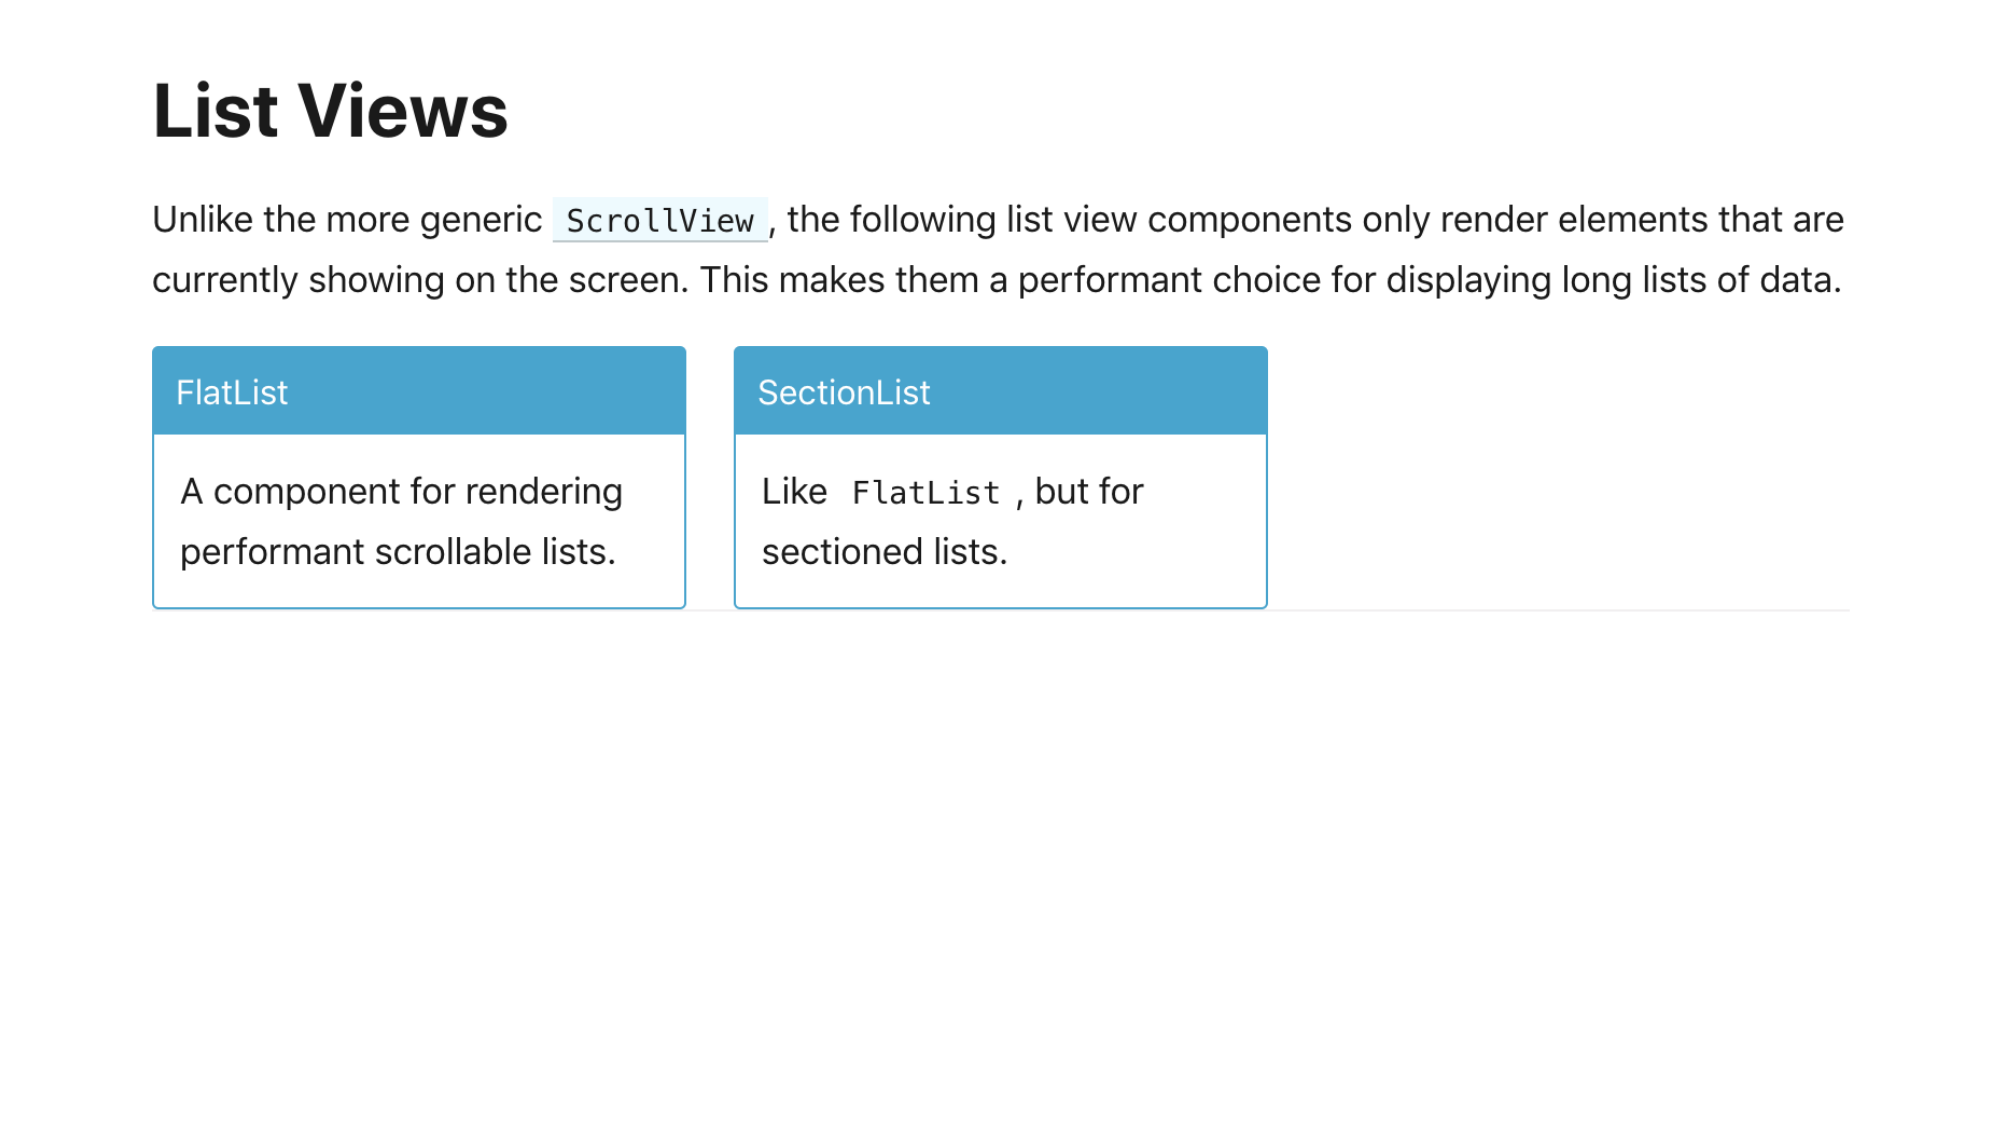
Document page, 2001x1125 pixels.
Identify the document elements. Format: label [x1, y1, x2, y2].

picture [137, 59, 1867, 631]
